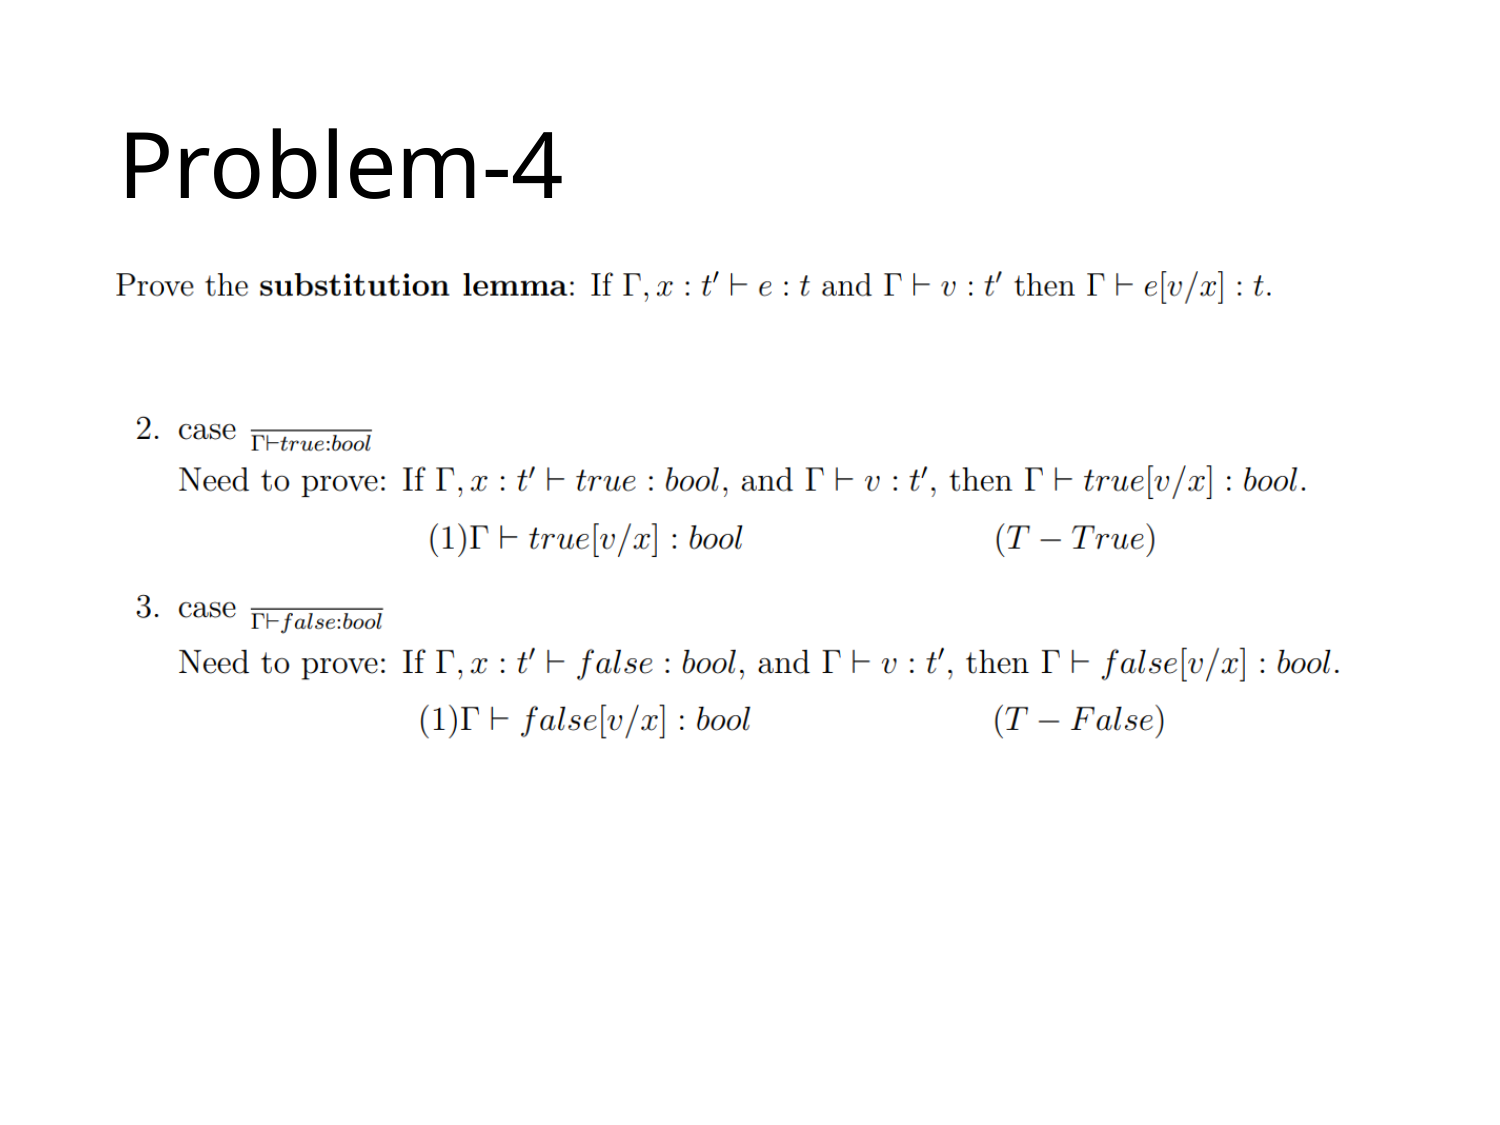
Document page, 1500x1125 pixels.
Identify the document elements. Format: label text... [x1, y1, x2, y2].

title Problem-4 [103, 59, 1397, 264]
picture [112, 400, 1388, 750]
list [103, 264, 1397, 317]
